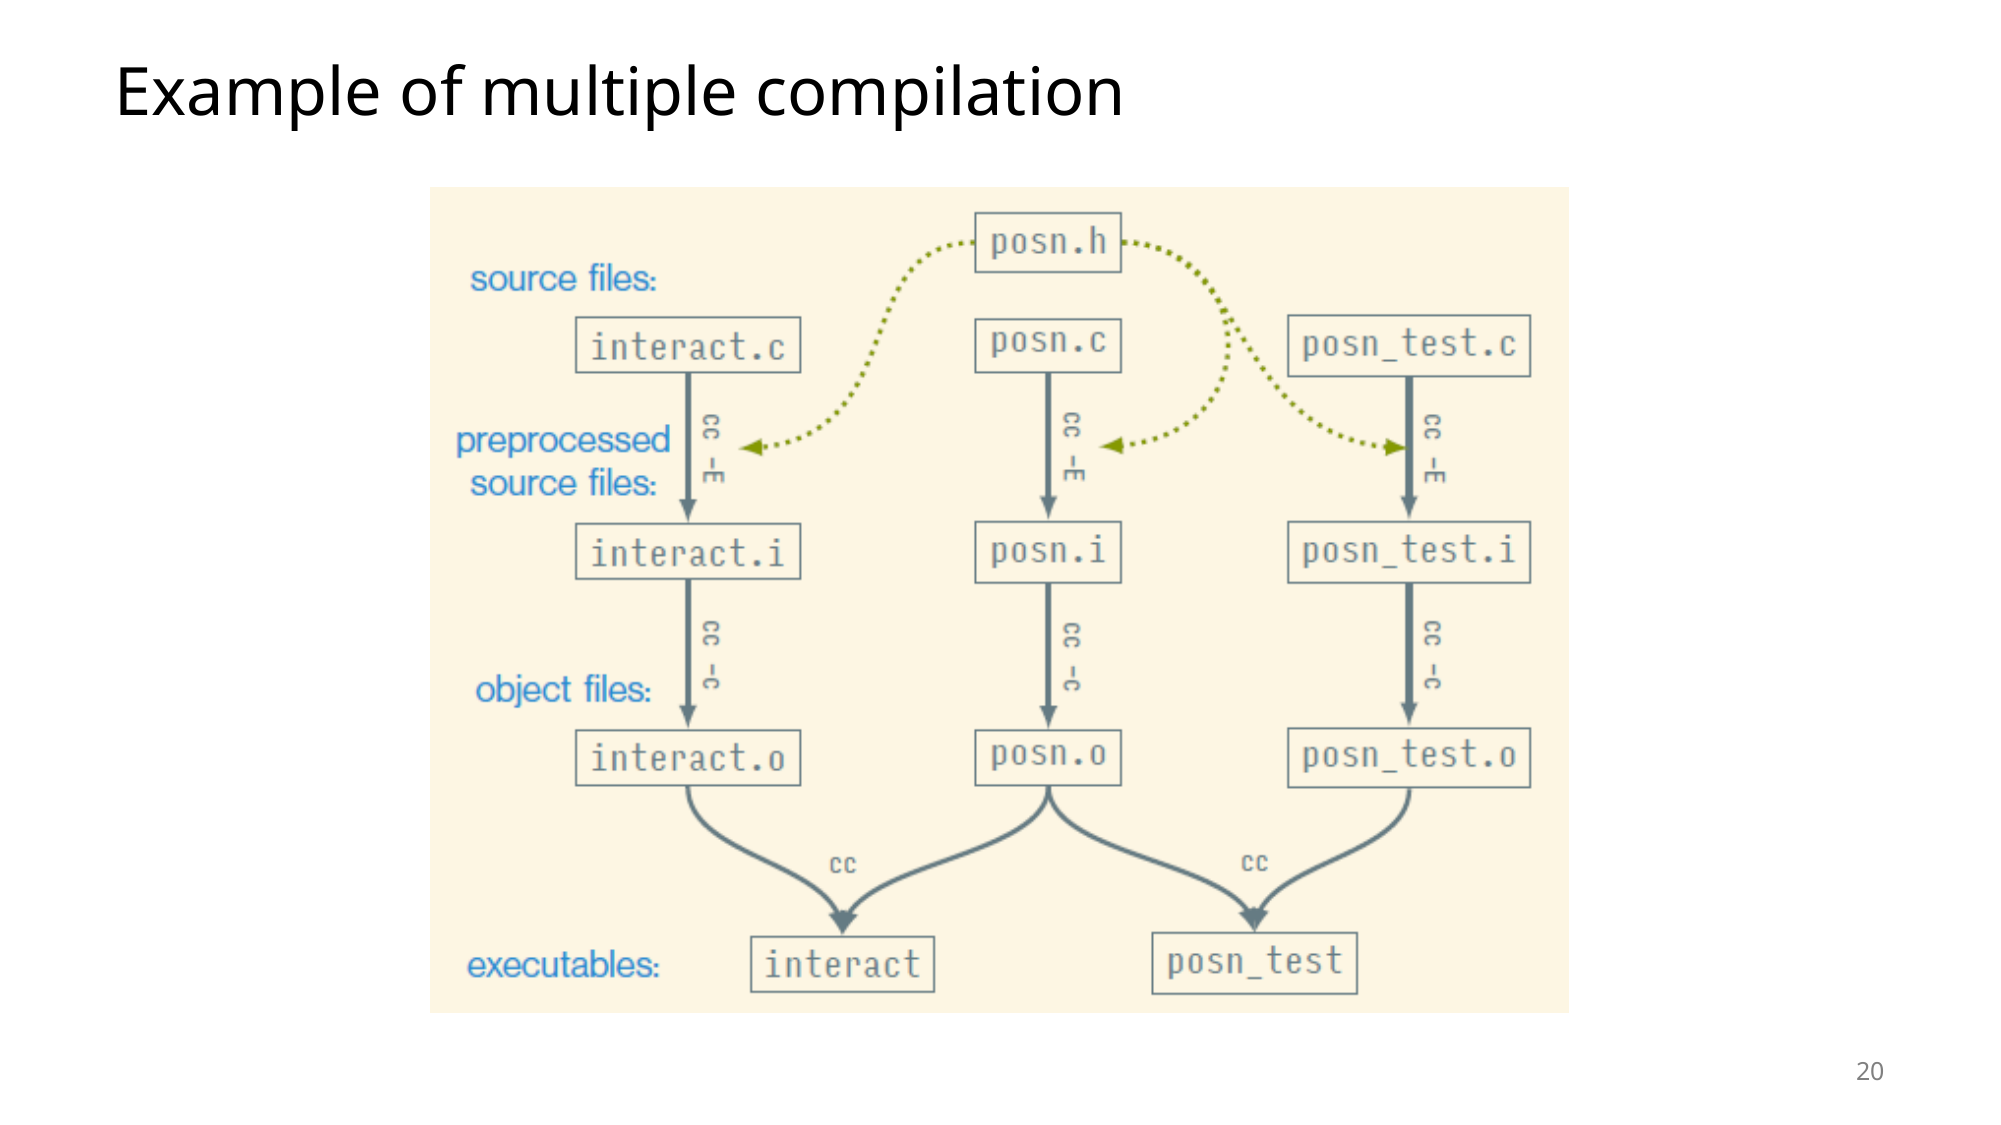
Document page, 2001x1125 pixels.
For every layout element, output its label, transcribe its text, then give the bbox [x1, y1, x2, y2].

slide_number 20 [1749, 1042, 1900, 1103]
picture [430, 187, 1569, 1013]
title Example of multiple compilation [99, 37, 1900, 150]
